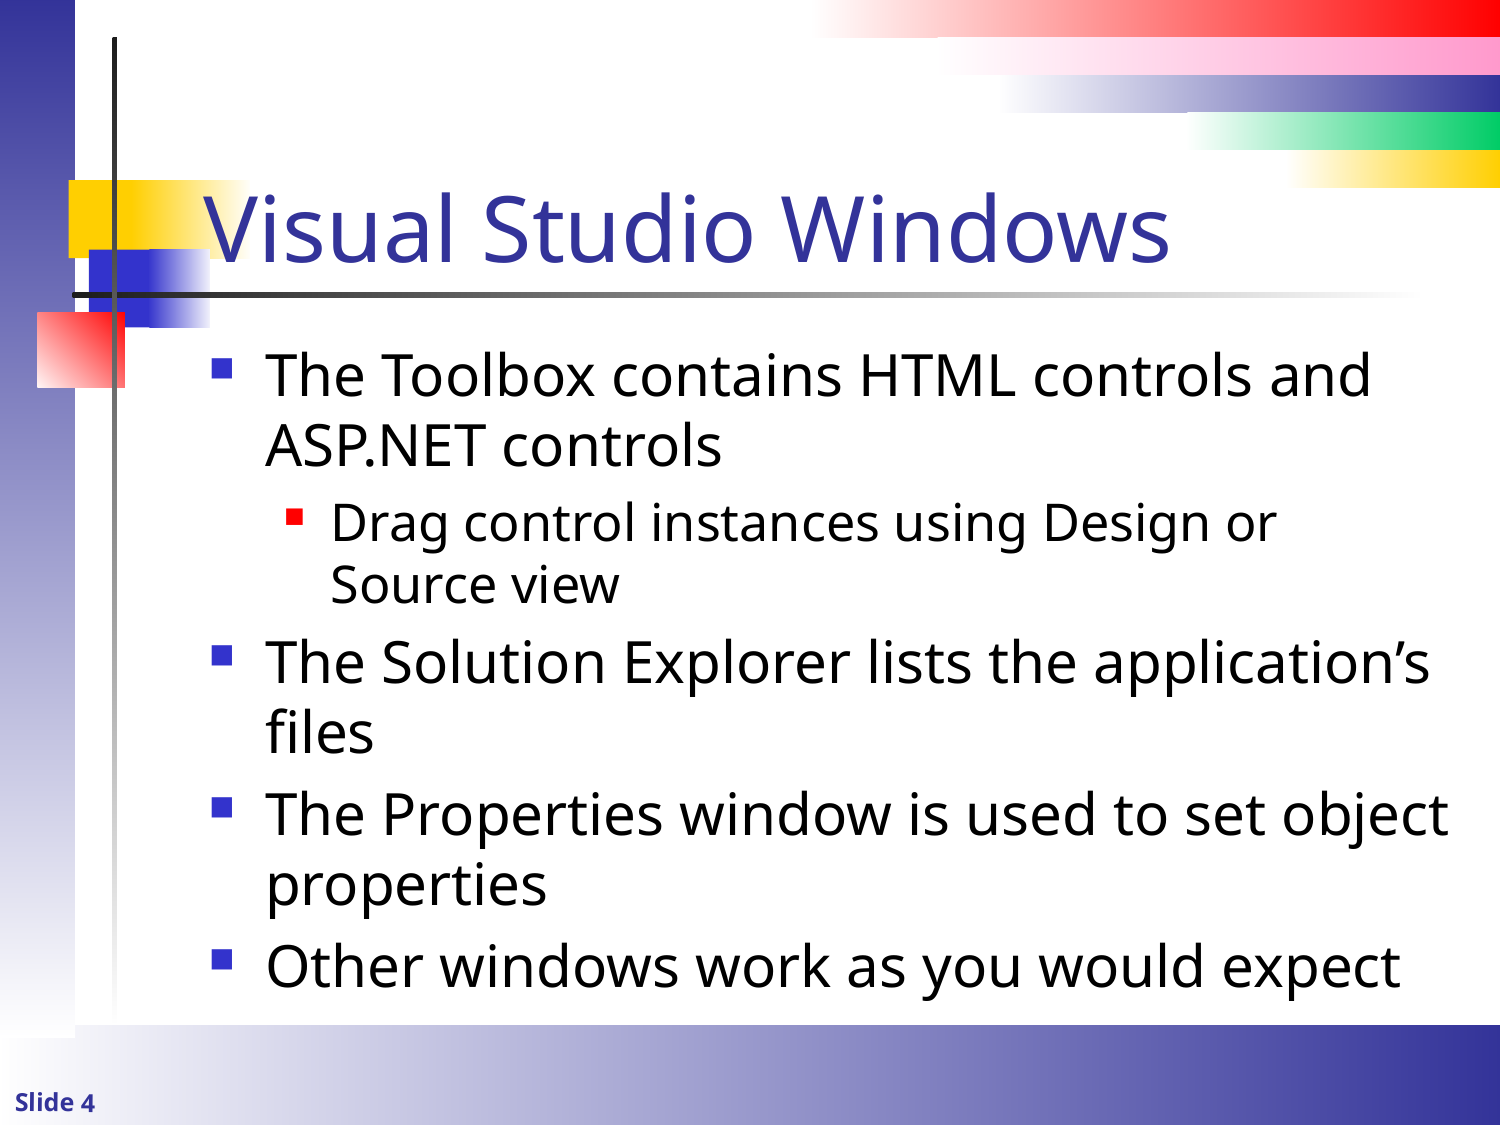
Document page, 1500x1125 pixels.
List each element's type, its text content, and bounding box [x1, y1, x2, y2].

title Visual Studio Windows [188, 101, 1468, 289]
list The Toolbox contains HTML controls and ASP.NET controls Drag control instances using Design or Source view The Solution Explorer lists the application’s files The Properties window is used to set object properties Other windows work as you would expect [193, 330, 1470, 1007]
